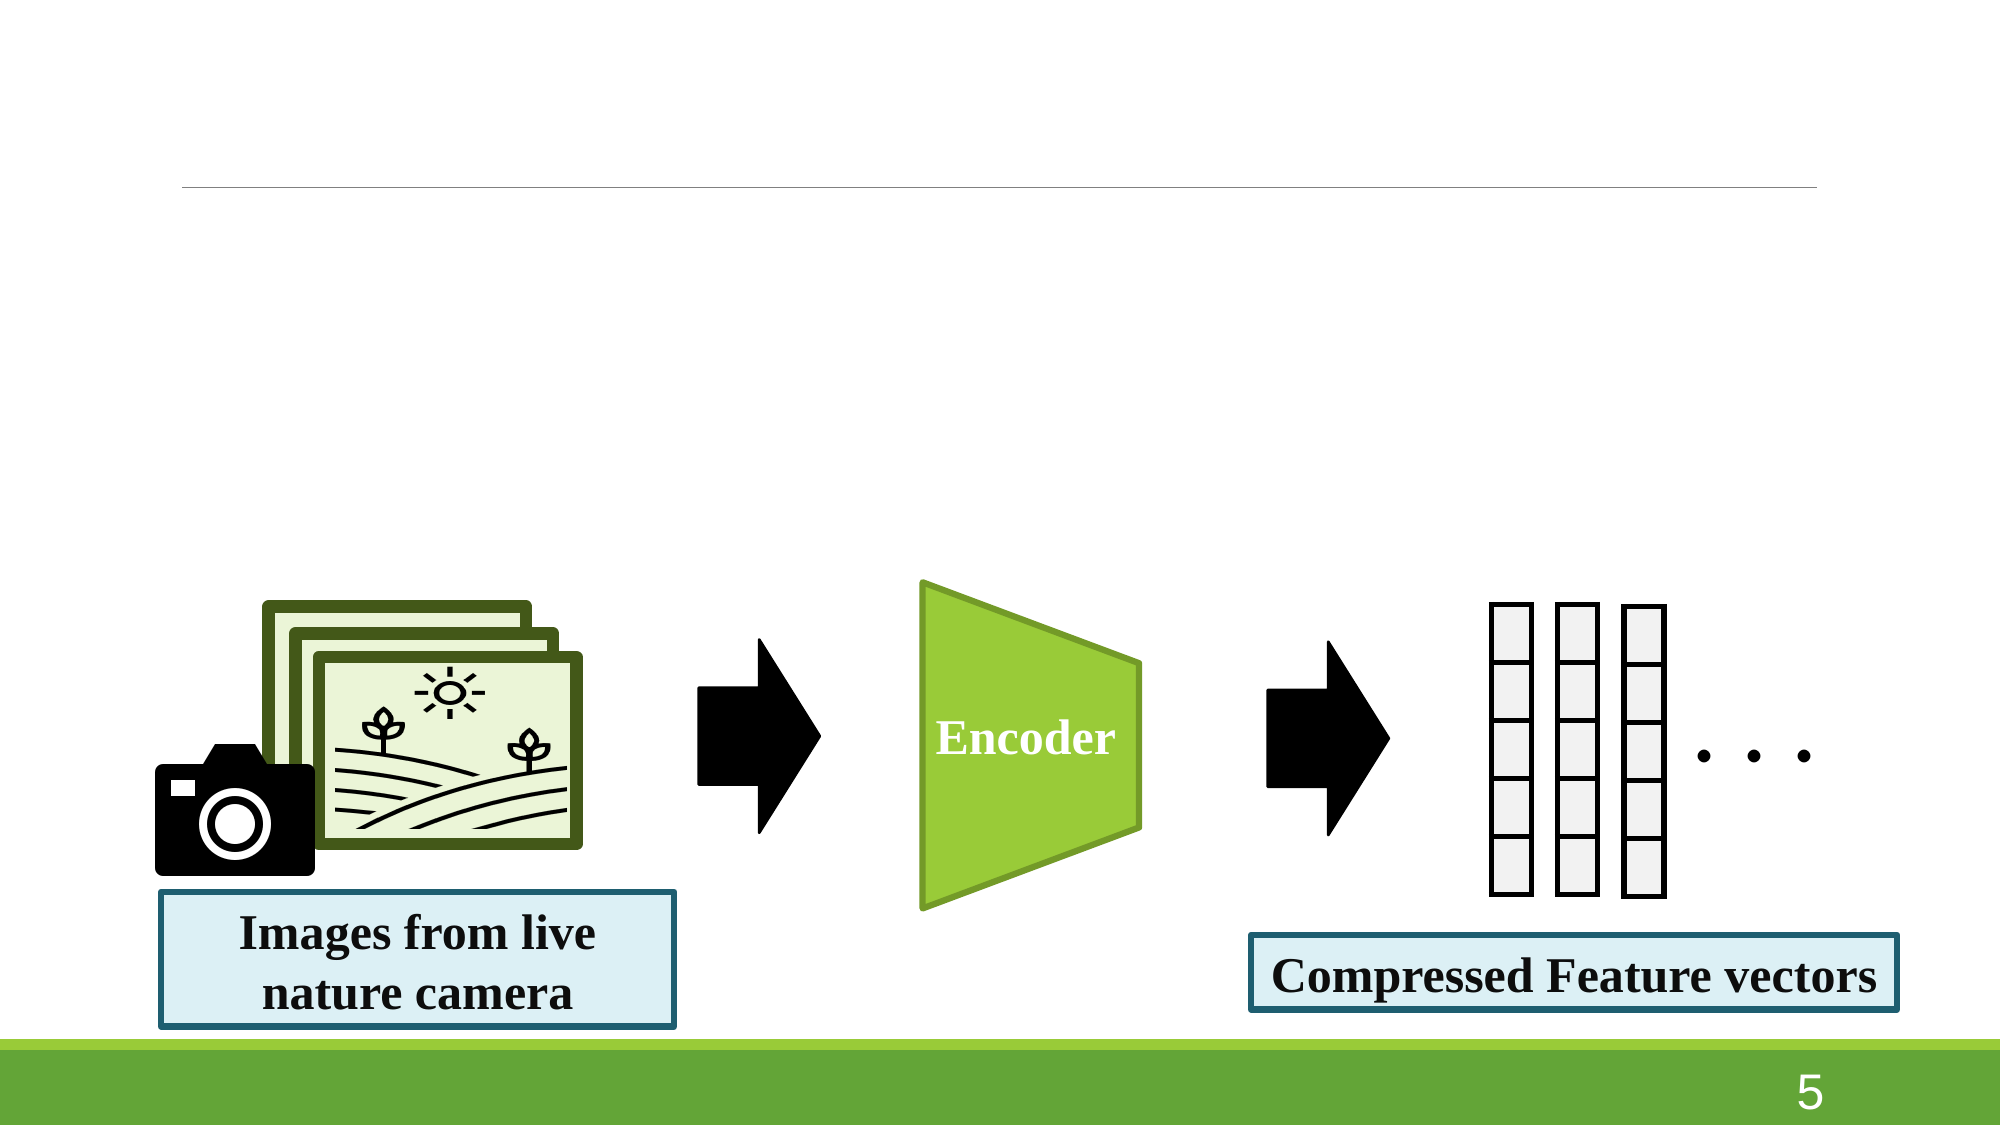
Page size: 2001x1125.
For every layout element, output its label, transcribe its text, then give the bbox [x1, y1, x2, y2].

table_cell [1494, 781, 1529, 834]
table_cell [1560, 665, 1595, 718]
table_cell [1560, 723, 1595, 776]
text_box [138, 581, 1390, 909]
table_cell [1560, 839, 1595, 892]
table_header [1627, 609, 1661, 662]
table_cell [1627, 667, 1661, 720]
table_cell [1627, 783, 1661, 836]
table_cell [1560, 781, 1595, 834]
text_box ・・・ [1664, 717, 1845, 793]
text_box Compressed Feature vectors [1251, 934, 1898, 1010]
table_cell [1494, 839, 1529, 892]
table_header [1494, 607, 1529, 660]
table_cell [1627, 841, 1661, 894]
table_cell [1494, 665, 1529, 718]
text_box Images from live nature camera [161, 917, 675, 1027]
table_cell [1494, 723, 1529, 776]
slide_number 5 [1624, 1059, 1840, 1120]
table_cell [1627, 725, 1661, 778]
table_header [1560, 607, 1595, 660]
